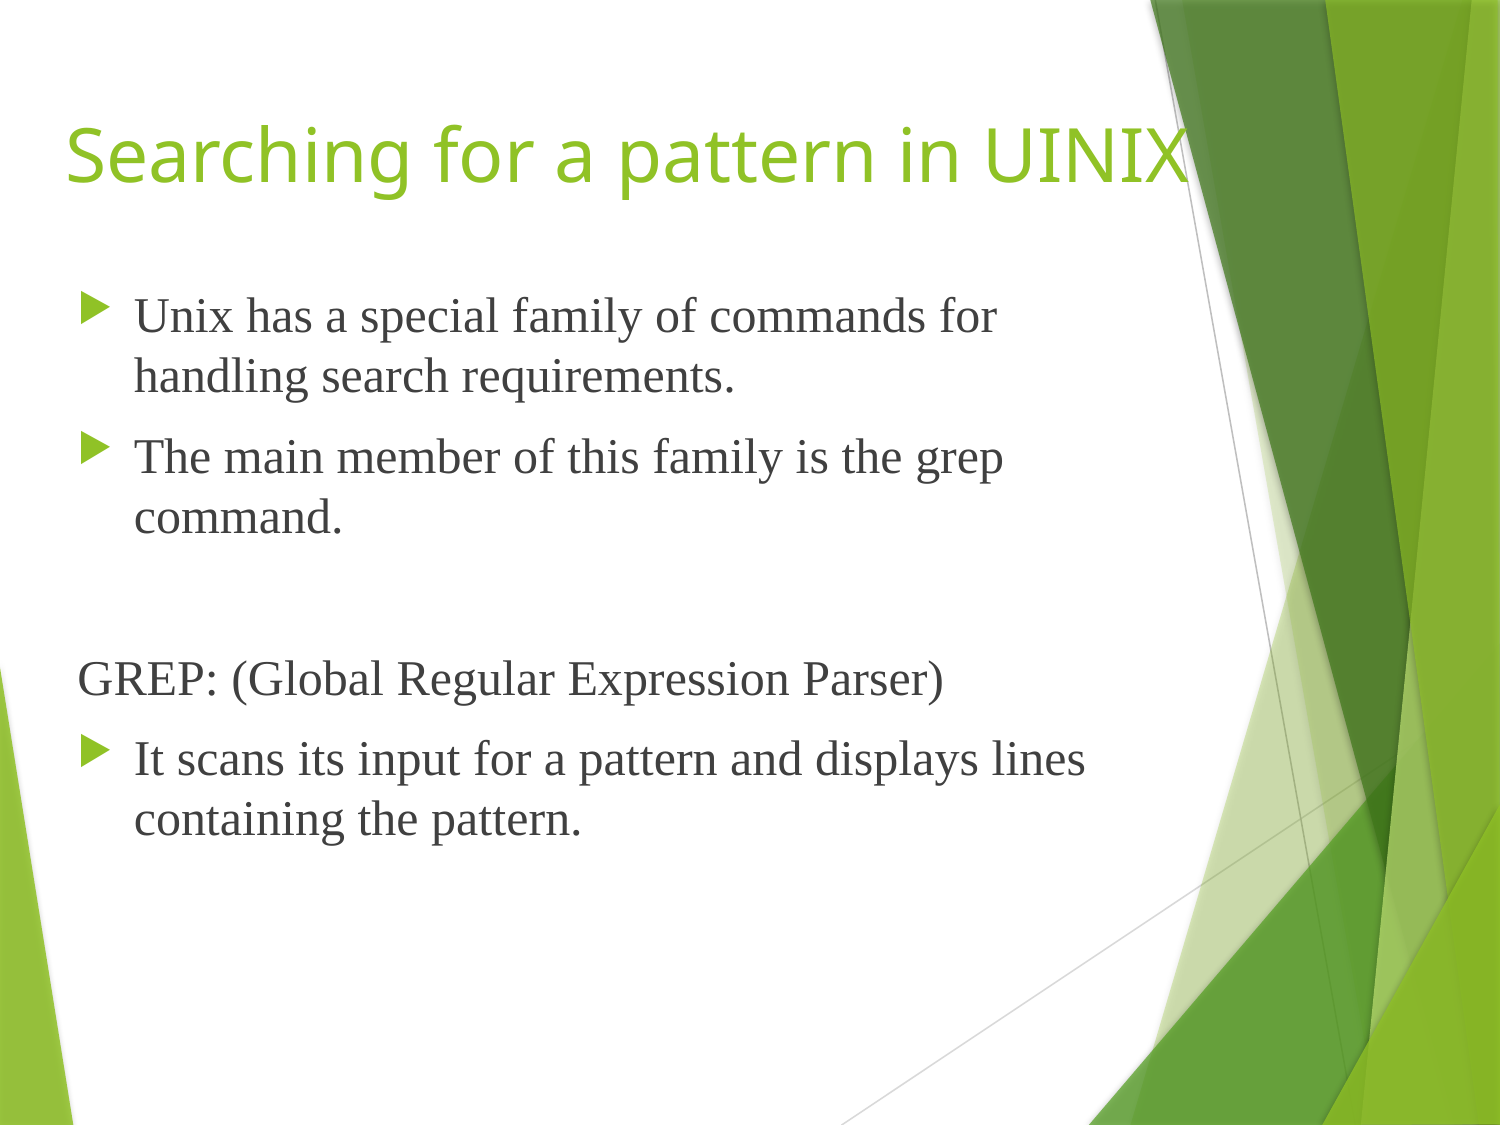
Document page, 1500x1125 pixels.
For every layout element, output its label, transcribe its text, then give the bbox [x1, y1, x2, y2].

title Searching for a pattern in UINIX [50, 99, 1213, 250]
list Unix has a special family of commands for handling search requirements. The main member of this family is the grep command. GREP: (Global Regular Expression Parser) It scans its input for a pattern and displays lines containing the pattern. [62, 275, 1200, 1063]
